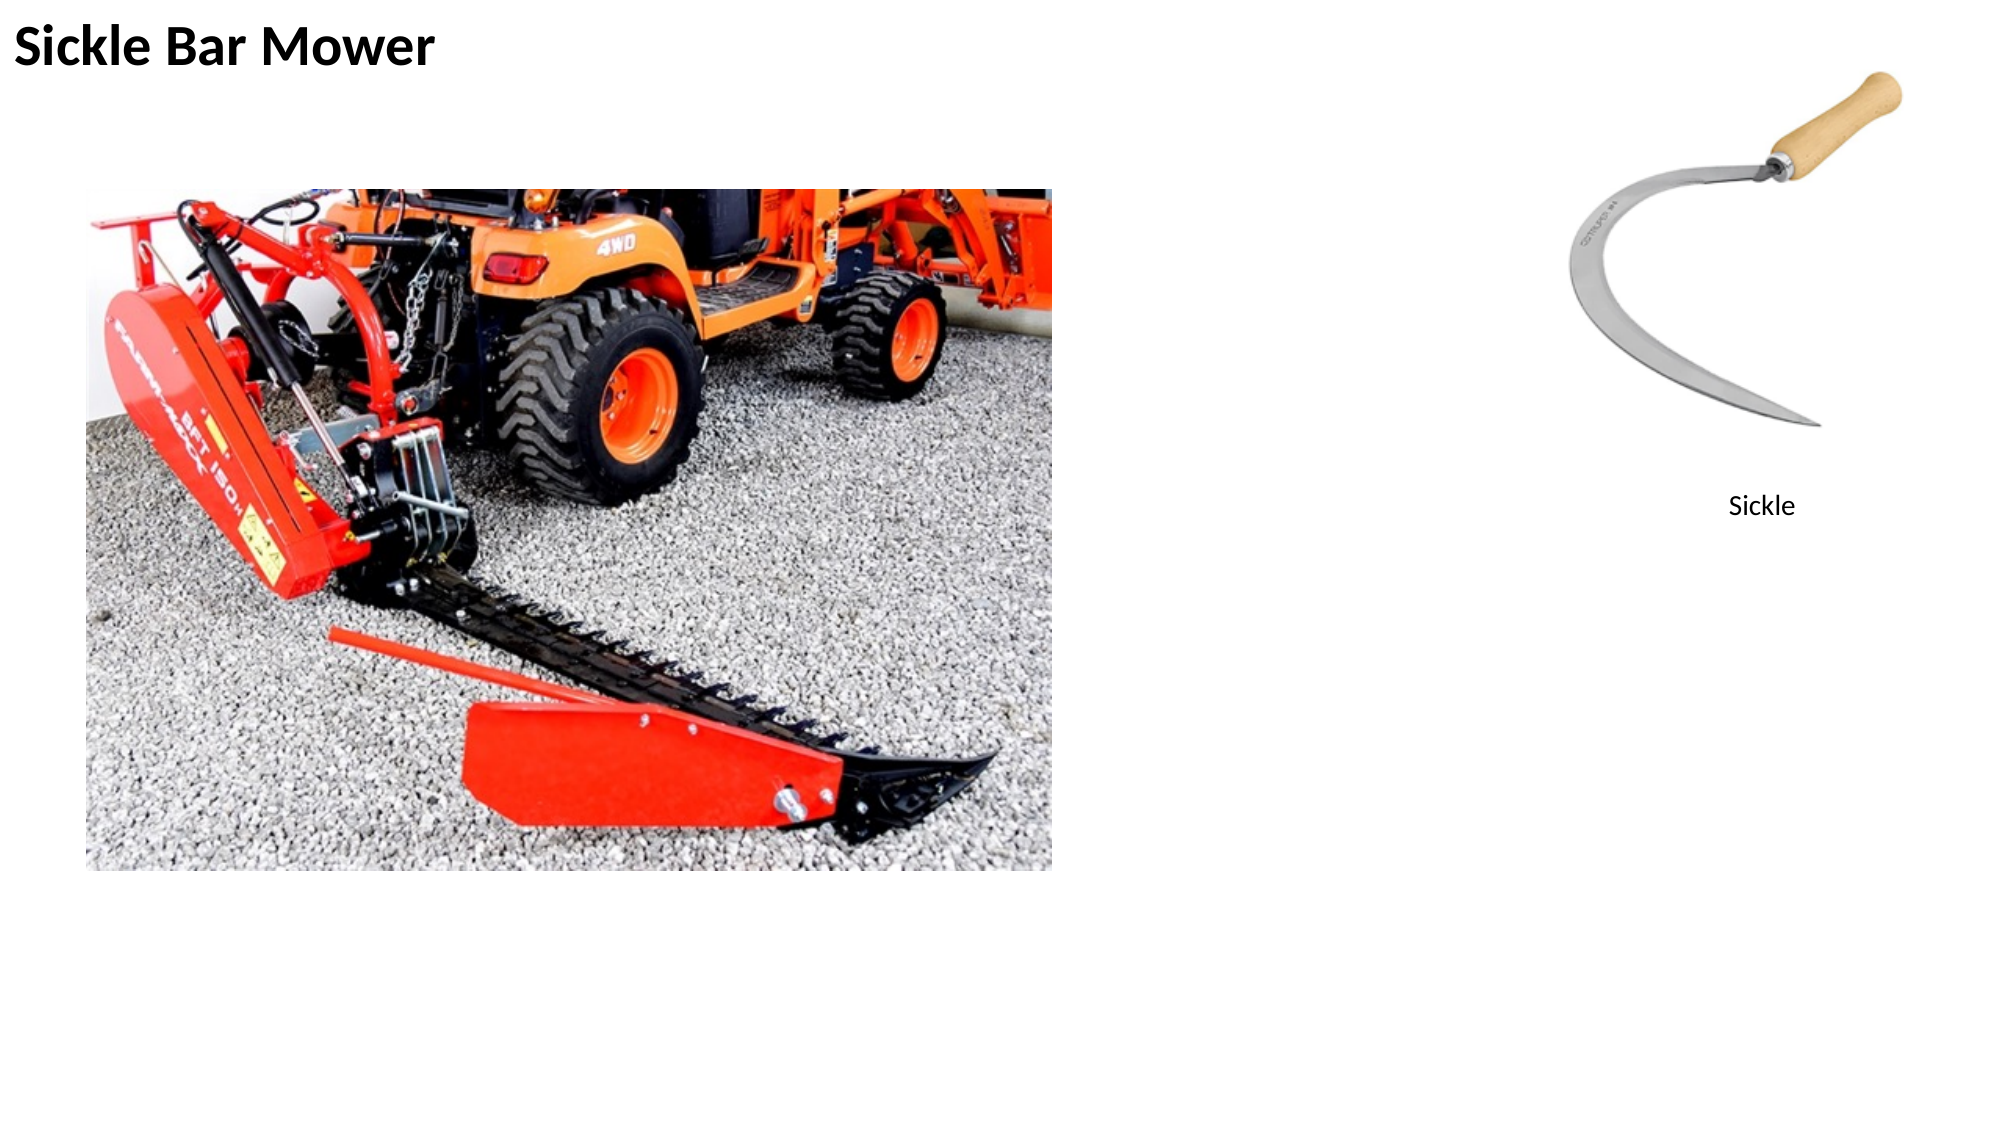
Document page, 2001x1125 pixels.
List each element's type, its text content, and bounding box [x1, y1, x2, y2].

text_box Sickle [1714, 479, 1812, 530]
text_box Sickle Bar Mower [0, 0, 458, 85]
picture [1561, 61, 1913, 436]
picture [86, 189, 1052, 871]
